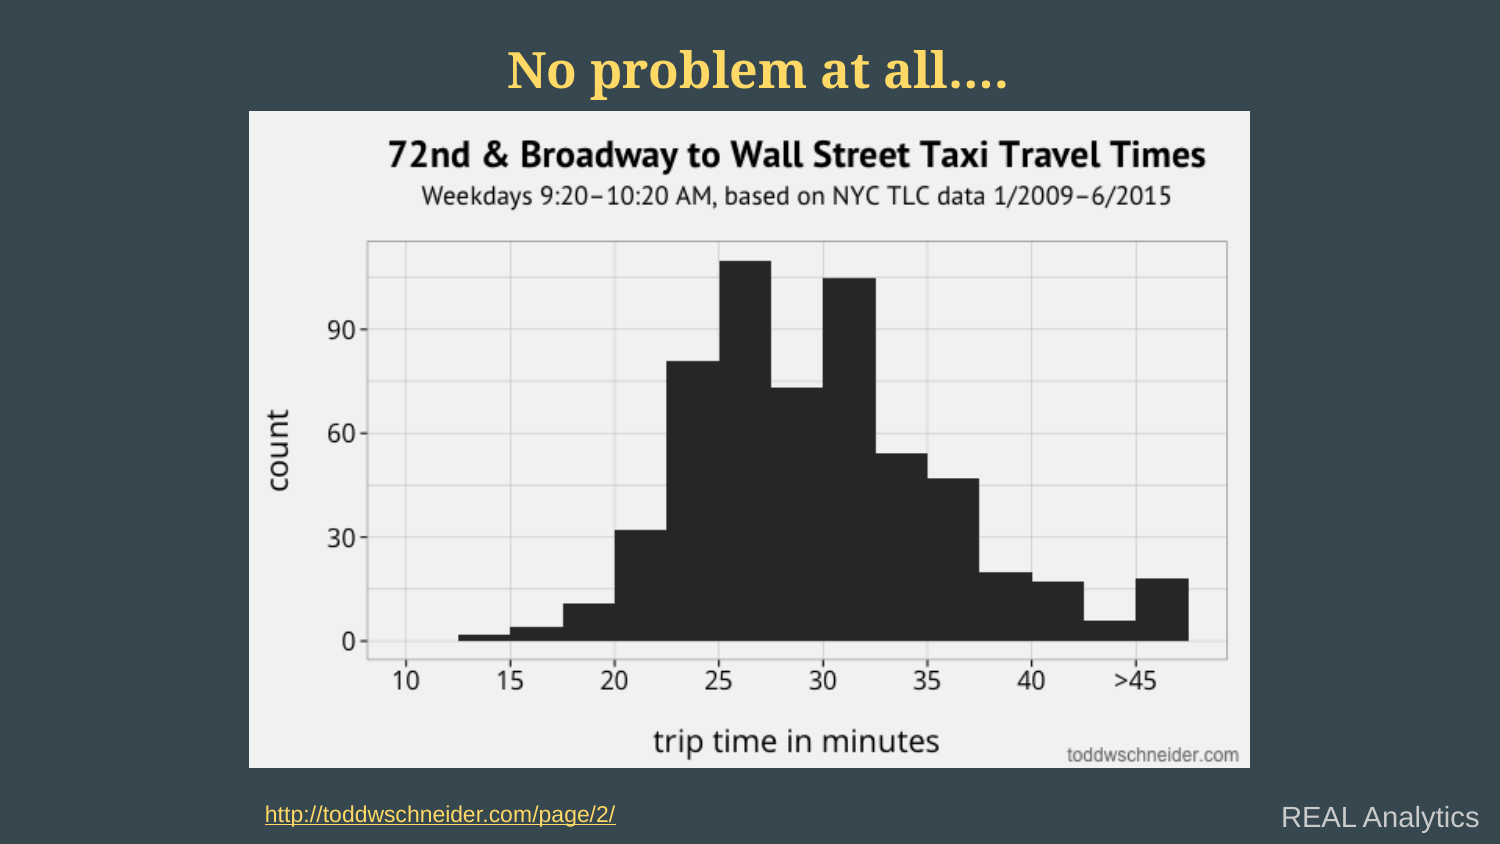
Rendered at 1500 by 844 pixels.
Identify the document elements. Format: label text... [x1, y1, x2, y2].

picture [249, 111, 1251, 769]
text_box REAL Analytics [1191, 783, 1500, 829]
text_box No problem at all…. [200, 23, 1316, 132]
text_box http://toddwschneider.com/page/2/ [249, 784, 756, 826]
